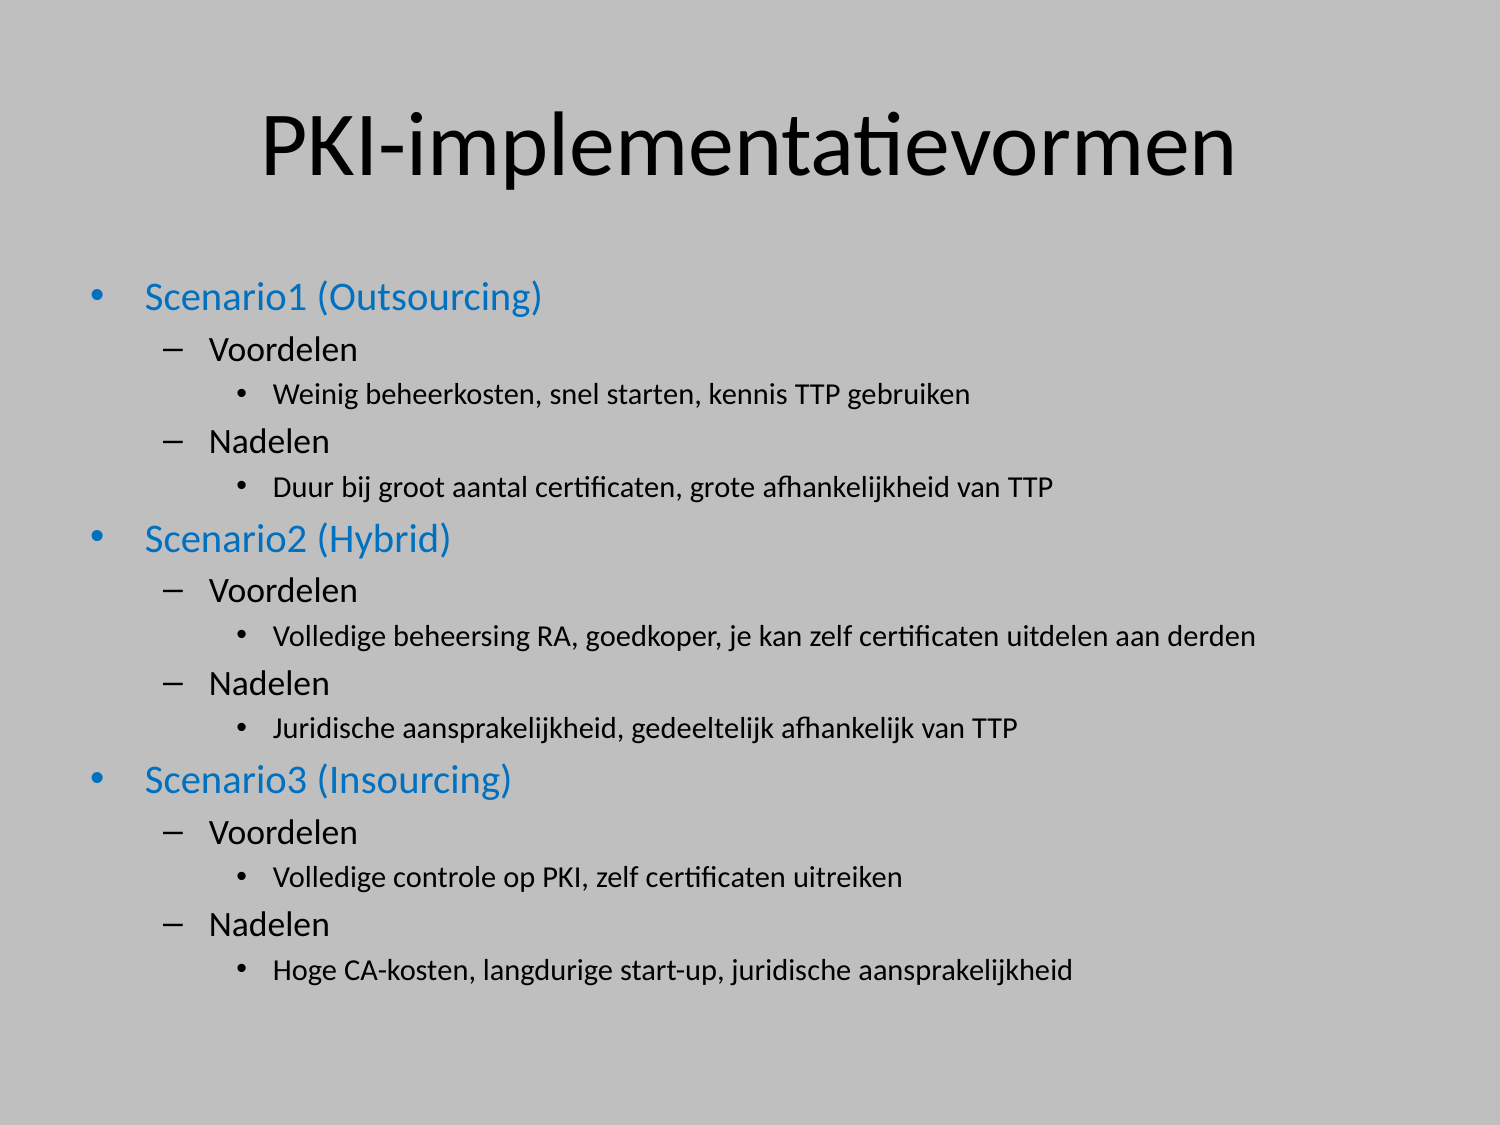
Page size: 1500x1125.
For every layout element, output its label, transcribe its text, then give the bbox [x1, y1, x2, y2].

title PKI-implementatievormen [75, 45, 1425, 233]
list Scenario1 (Outsourcing) Voordelen Weinig beheerkosten, snel starten, kennis TTP gebruiken Nadelen Duur bij groot aantal certificaten, grote afhankelijkheid van TTP Scenario2 (Hybrid) Voordelen Volledige beheersing RA, goedkoper, je kan zelf certificaten uitdelen aan derden Nadelen Juridische aansprakelijkheid, gedeeltelijk afhankelijk van TTP Scenario3 (Insourcing) Voordelen Volledige controle op PKI, zelf certificaten uitreiken Nadelen Hoge CA-kosten, langdurige start-up, juridische aansprakelijkheid [75, 262, 1425, 1005]
